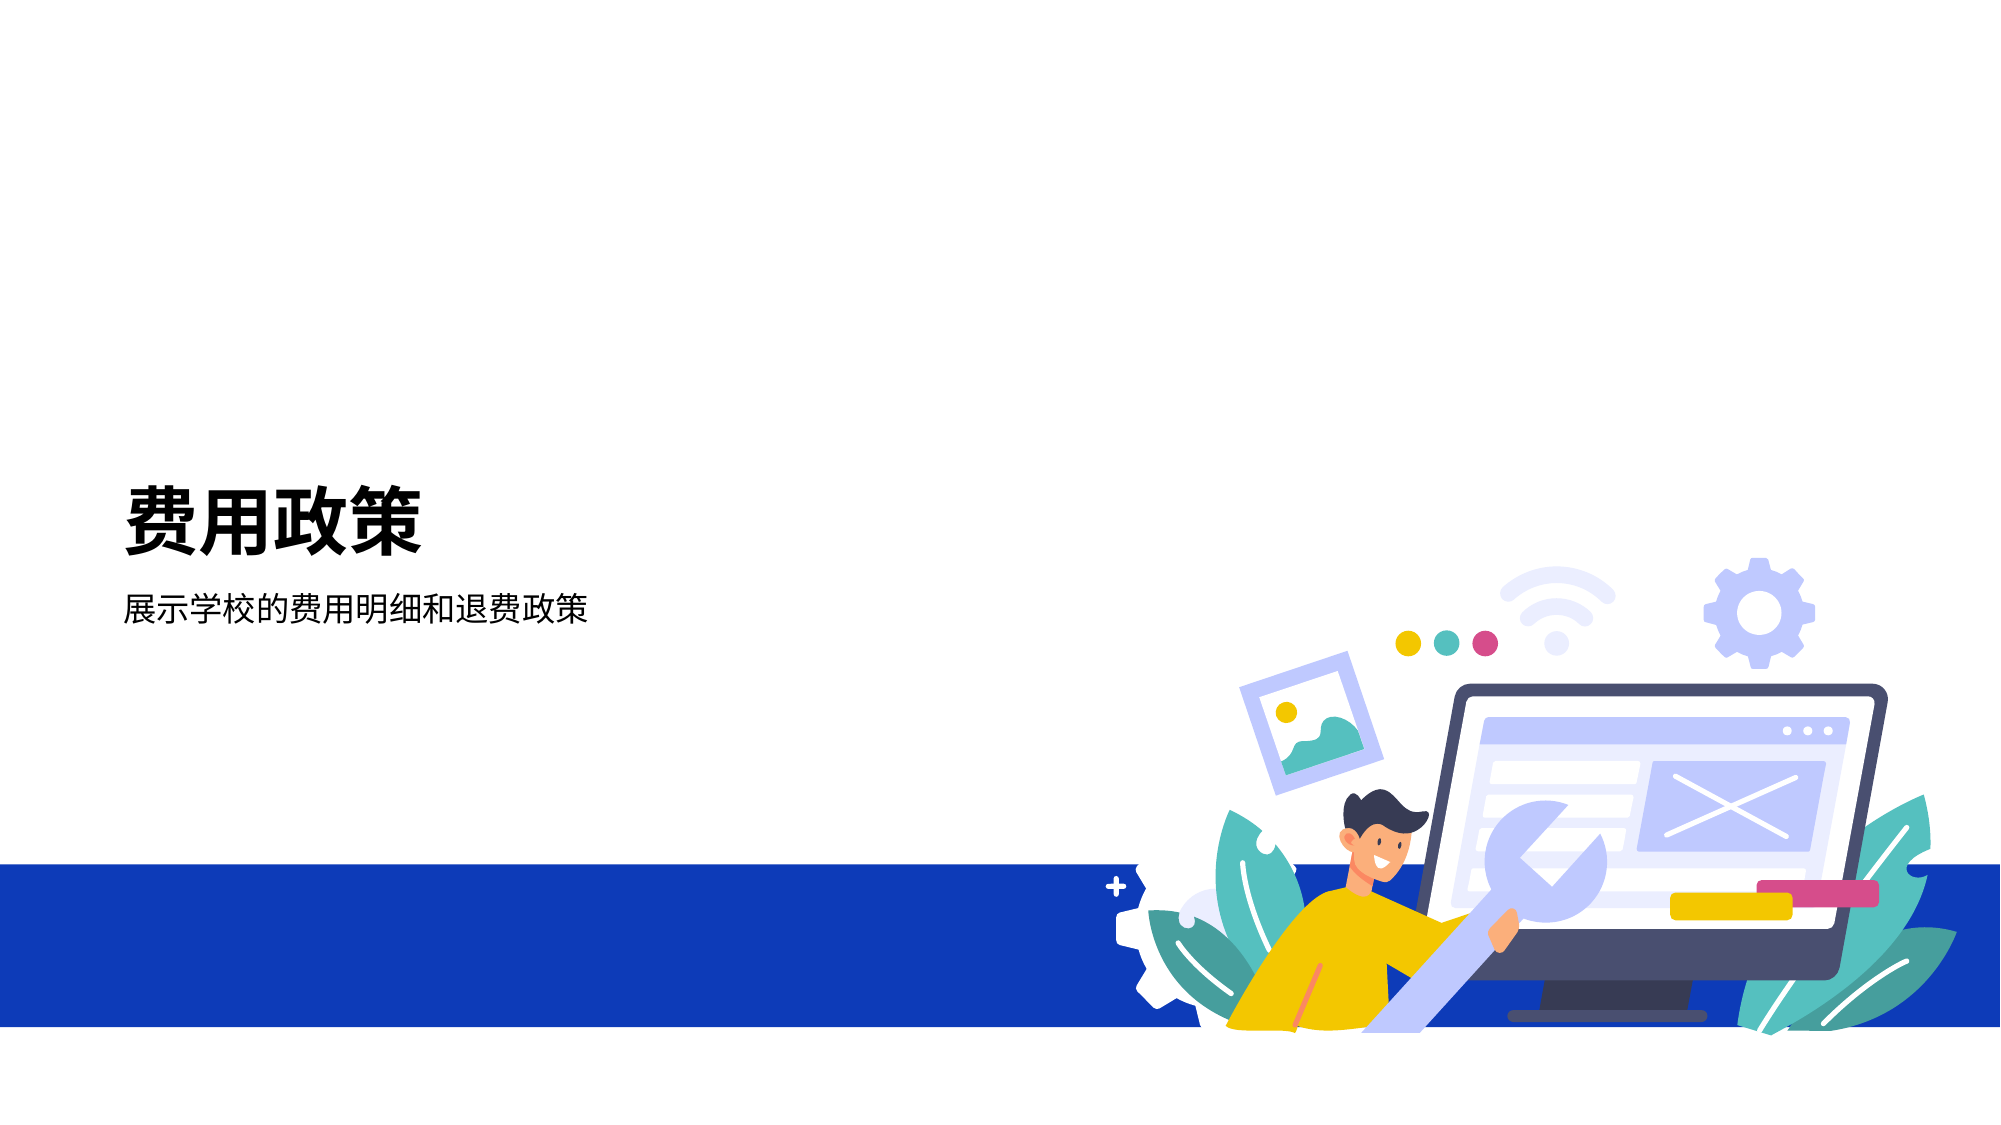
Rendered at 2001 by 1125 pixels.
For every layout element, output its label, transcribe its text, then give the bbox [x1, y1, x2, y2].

list 展示学校的费用明细和退费政策 [108, 572, 1182, 862]
title 费用政策 [108, 231, 1182, 572]
